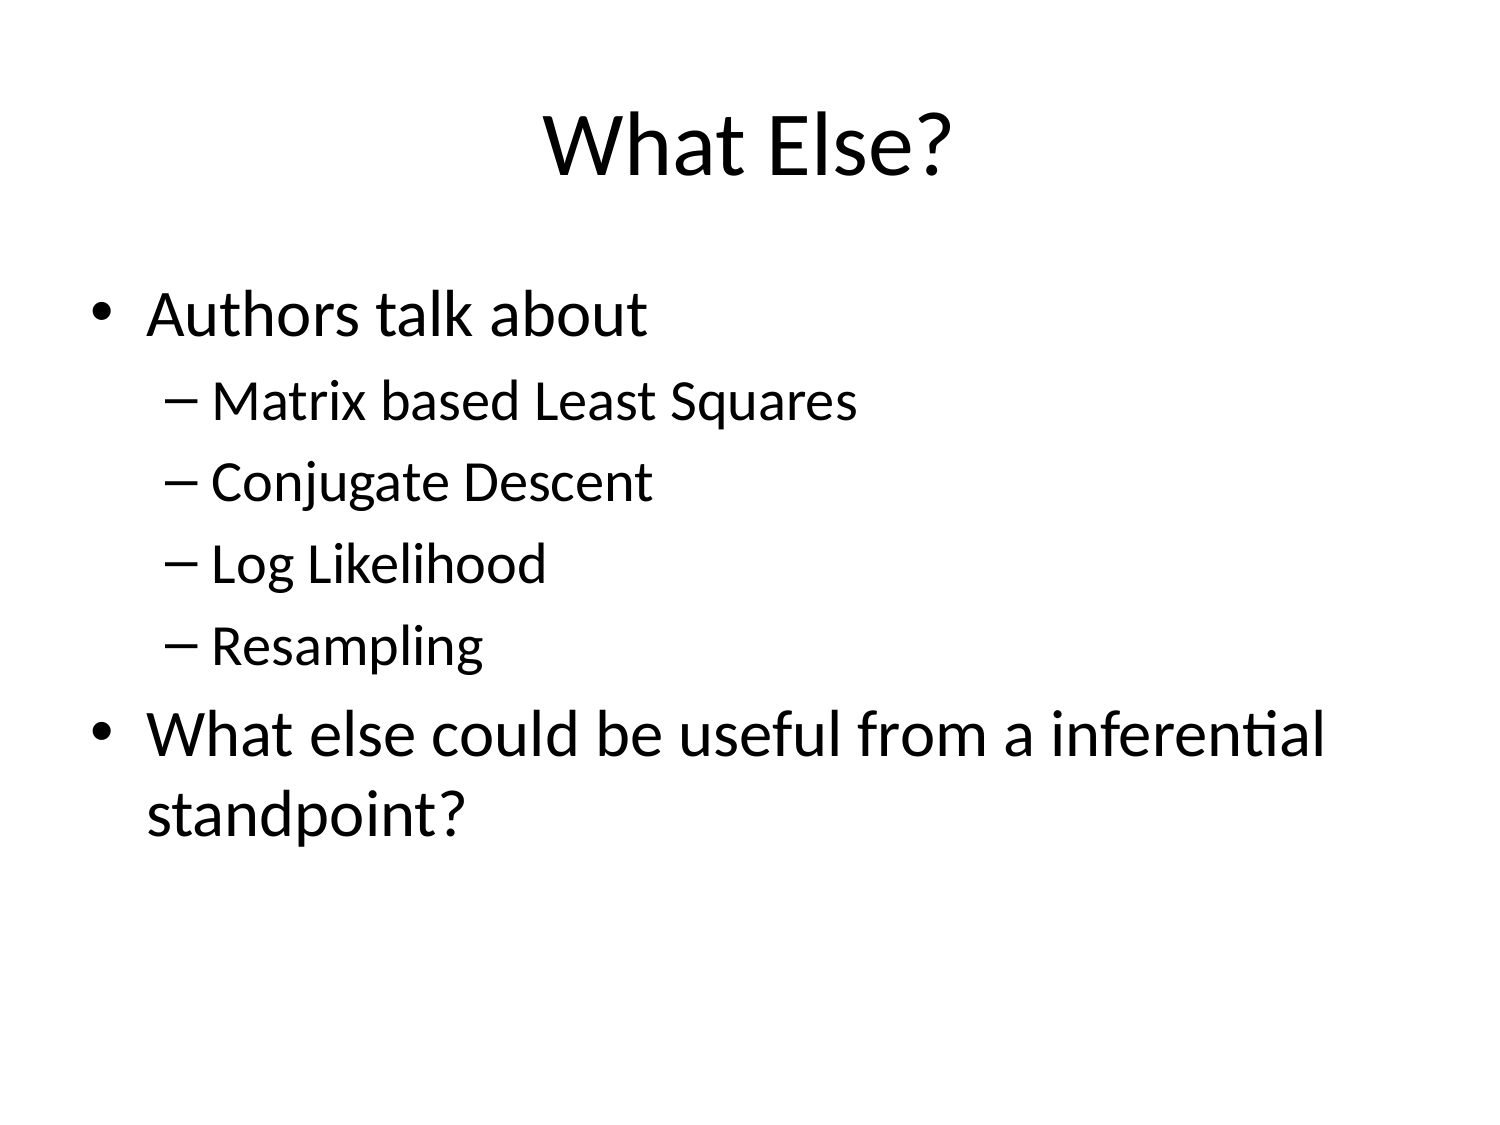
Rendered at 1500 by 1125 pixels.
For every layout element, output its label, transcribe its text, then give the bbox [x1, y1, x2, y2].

list Authors talk about Matrix based Least Squares Conjugate Descent Log Likelihood Resampling What else could be useful from a inferential standpoint? [75, 262, 1425, 1005]
title What Else? [75, 45, 1425, 233]
